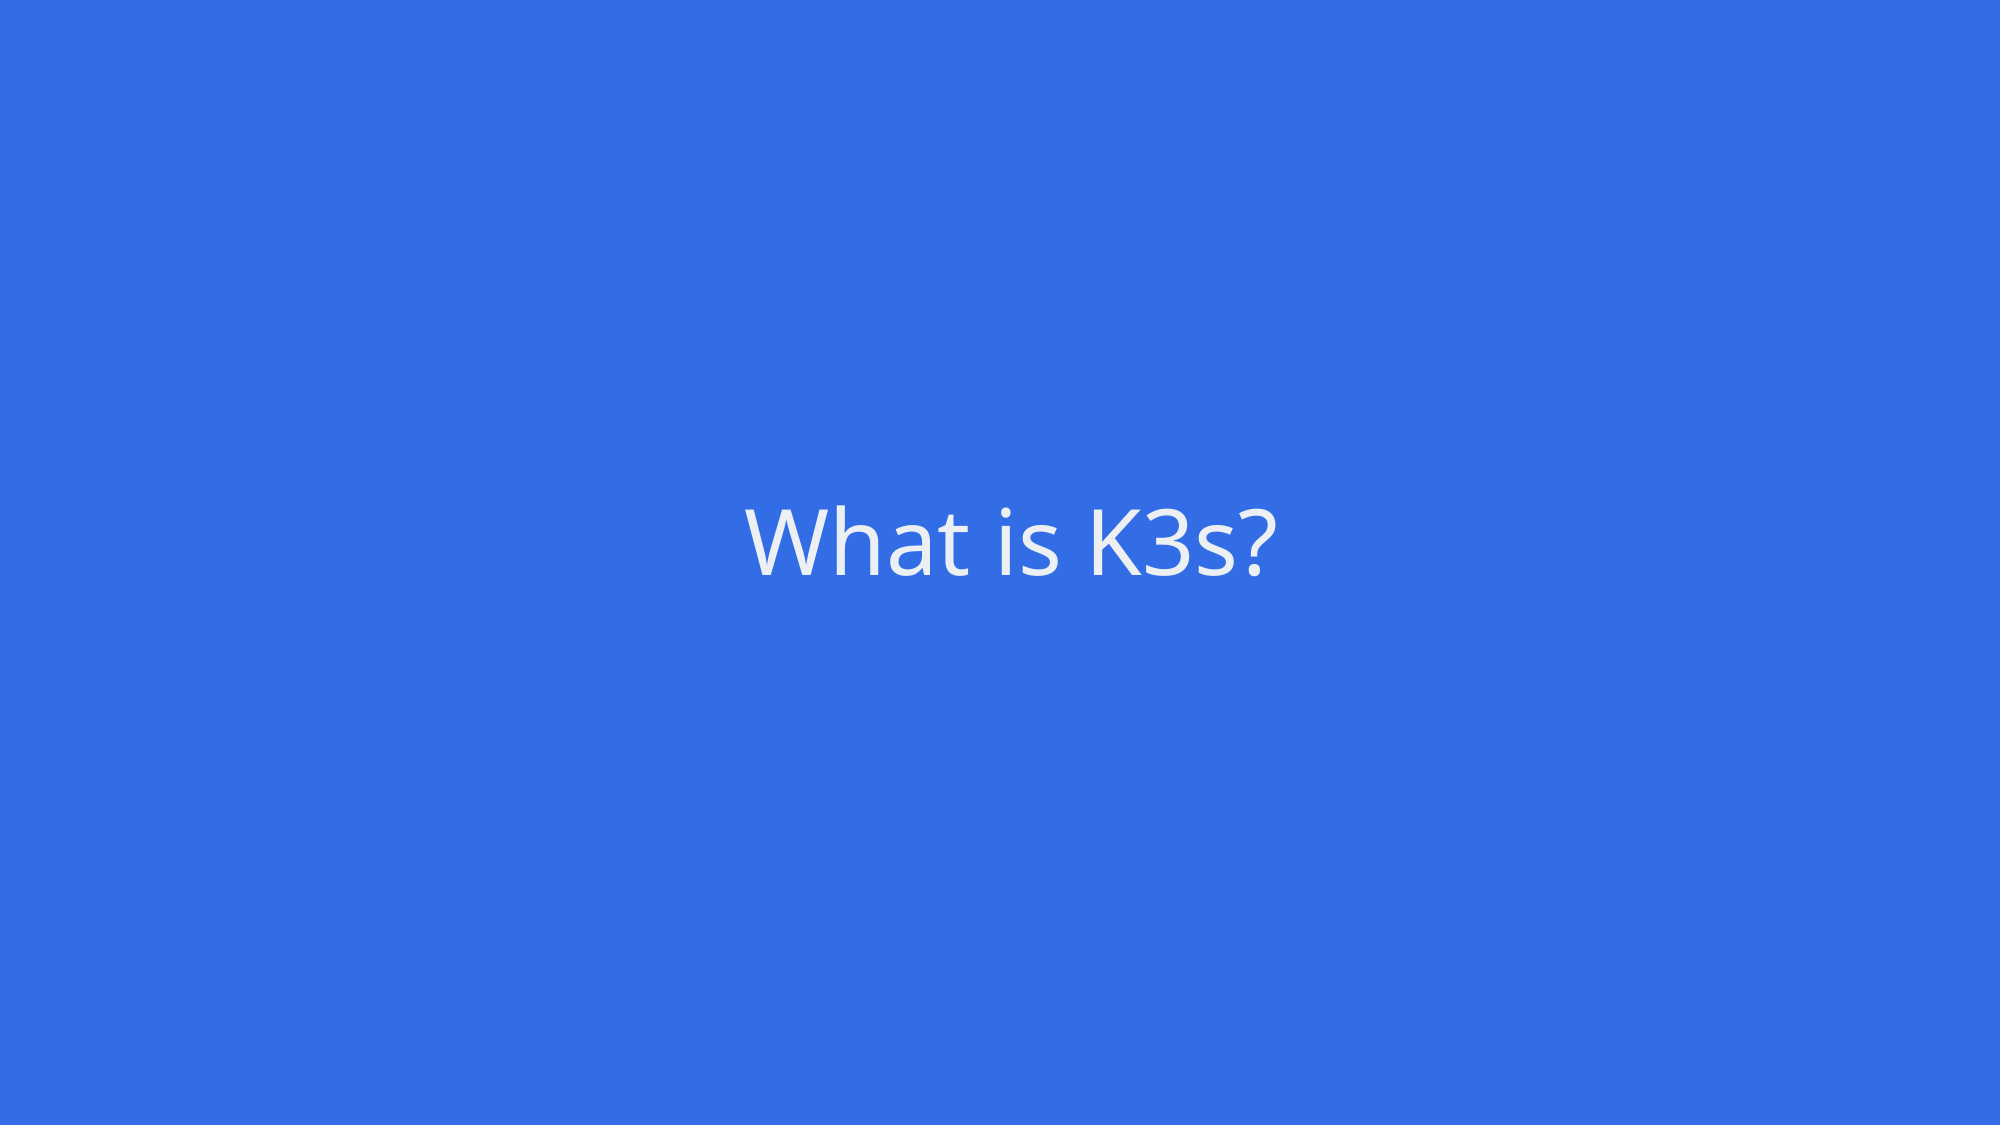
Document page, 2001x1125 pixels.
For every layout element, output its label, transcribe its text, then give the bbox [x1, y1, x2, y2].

title What is K3s? [149, 437, 1875, 655]
